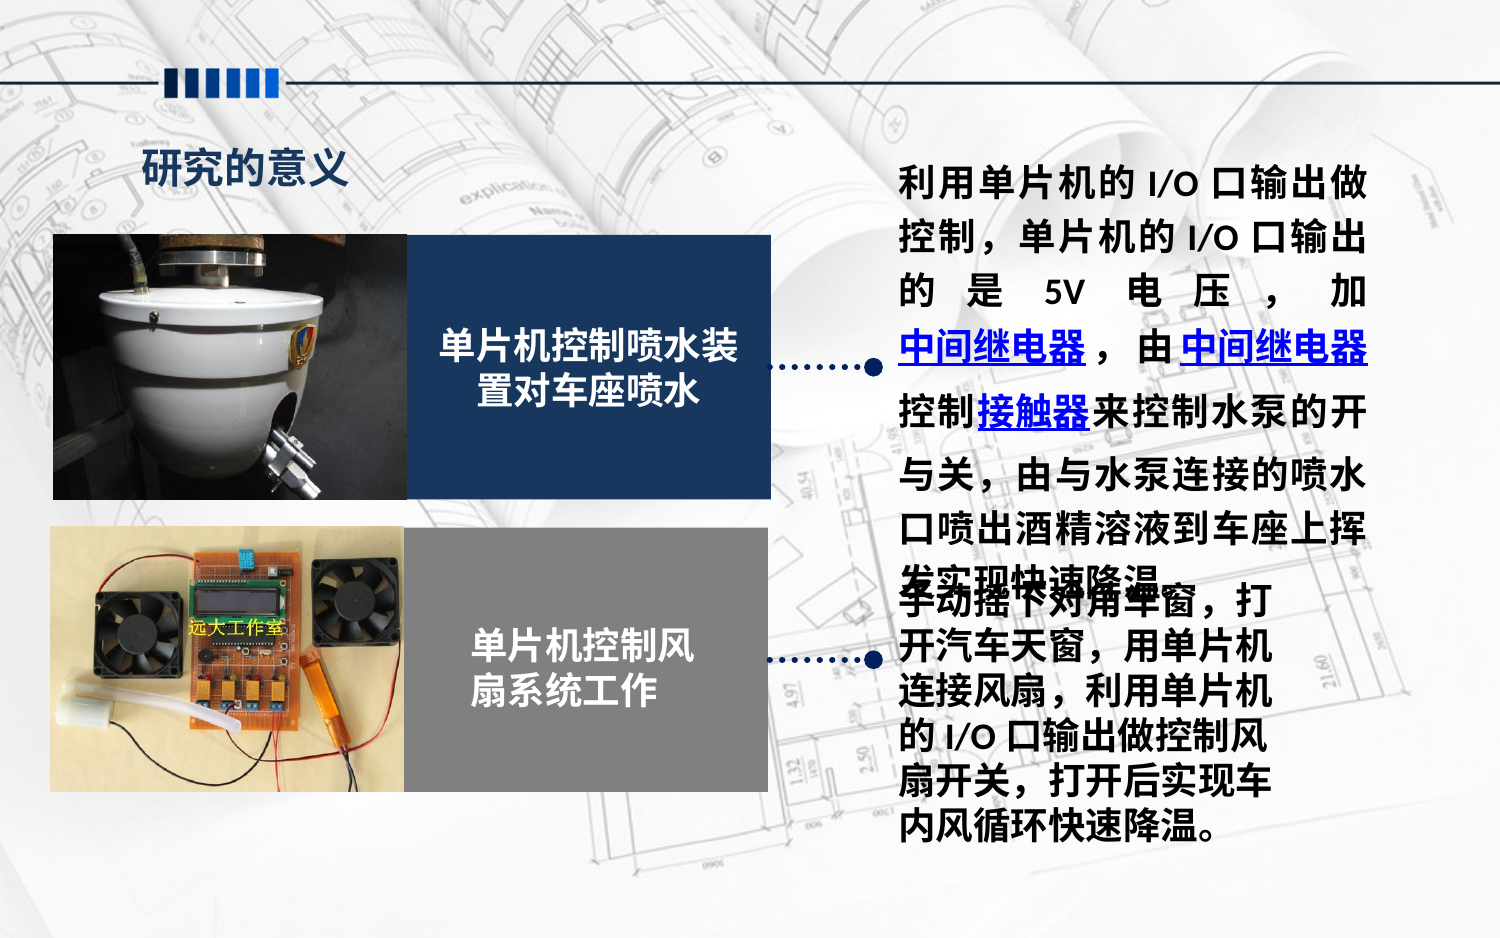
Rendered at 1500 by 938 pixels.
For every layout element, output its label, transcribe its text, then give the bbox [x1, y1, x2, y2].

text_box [405, 527, 769, 793]
picture [0, 0, 1500, 938]
text_box 研究的意义 [125, 134, 366, 200]
text_box 利用单片机的I/O口输出做控制，单片机的I/O口输出的是5V电压，加中间继电器，由中间继电器控制接触器来控制水泵的开与关，由与水泵连接的喷水口喷出酒精溶液到车座上挥发实现快速降温。 [883, 142, 1383, 612]
text_box 单片机控制喷水装置对车座喷水 [417, 314, 760, 419]
text_box 手动摇下对角车窗，打开汽车天窗，用单片机连接风扇，利用单片机的I/O口输出做控制风扇开关，打开后实现车内风循环快速降温。 [883, 569, 1302, 855]
text_box [407, 234, 771, 500]
